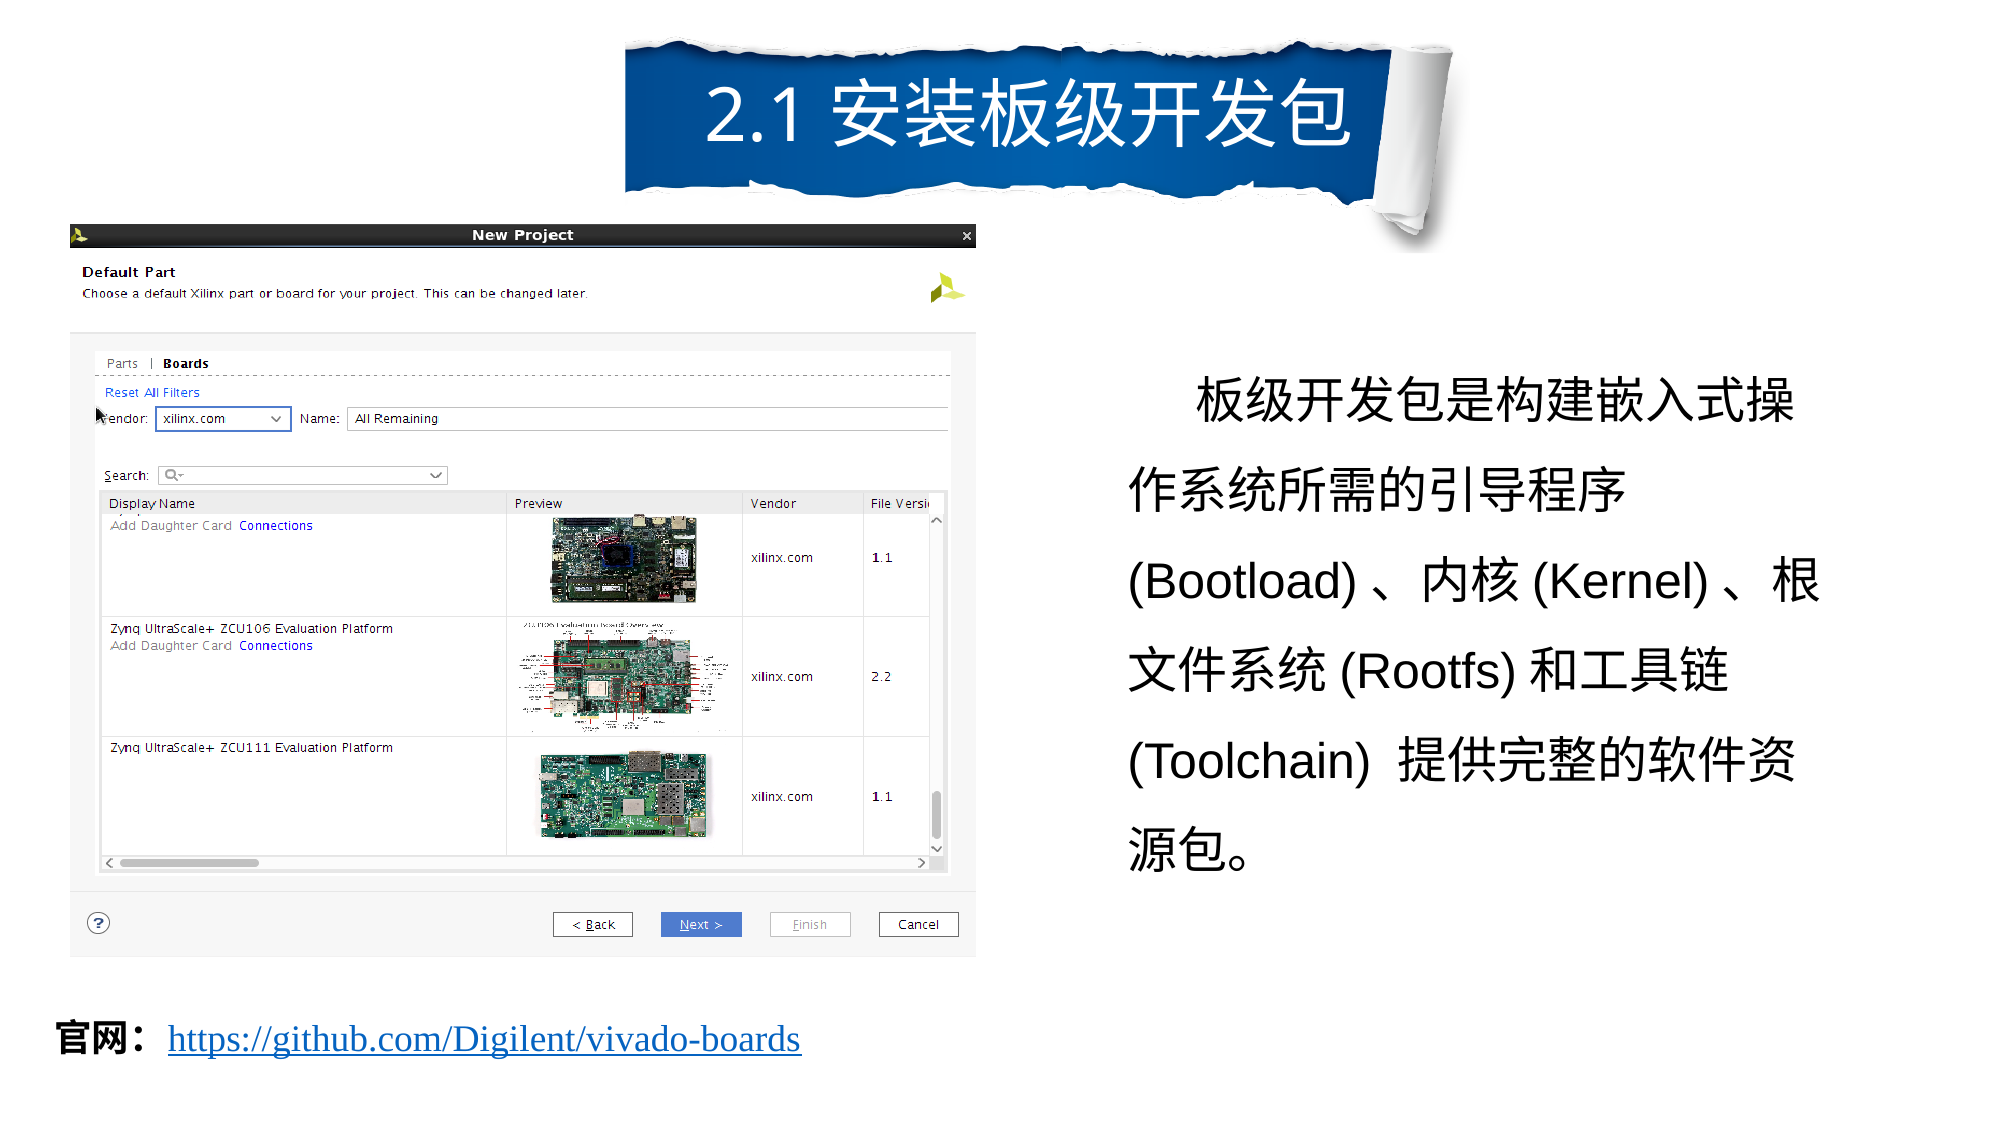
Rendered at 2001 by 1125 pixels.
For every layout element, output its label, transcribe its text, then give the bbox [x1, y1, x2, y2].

text_box 板级开发包是构建嵌入式操作系统所需的引导程序(Bootload)、内核(Kernel)、根文件系统(Rootfs)和工具链(Toolchain) 提供完整的软件资源包。 [1127, 338, 1837, 879]
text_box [625, 0, 1501, 280]
picture [70, 224, 976, 957]
text_box https://github.com/Digilent/vivado-boards [153, 1006, 817, 1067]
text_box 官网： [39, 1006, 151, 1067]
